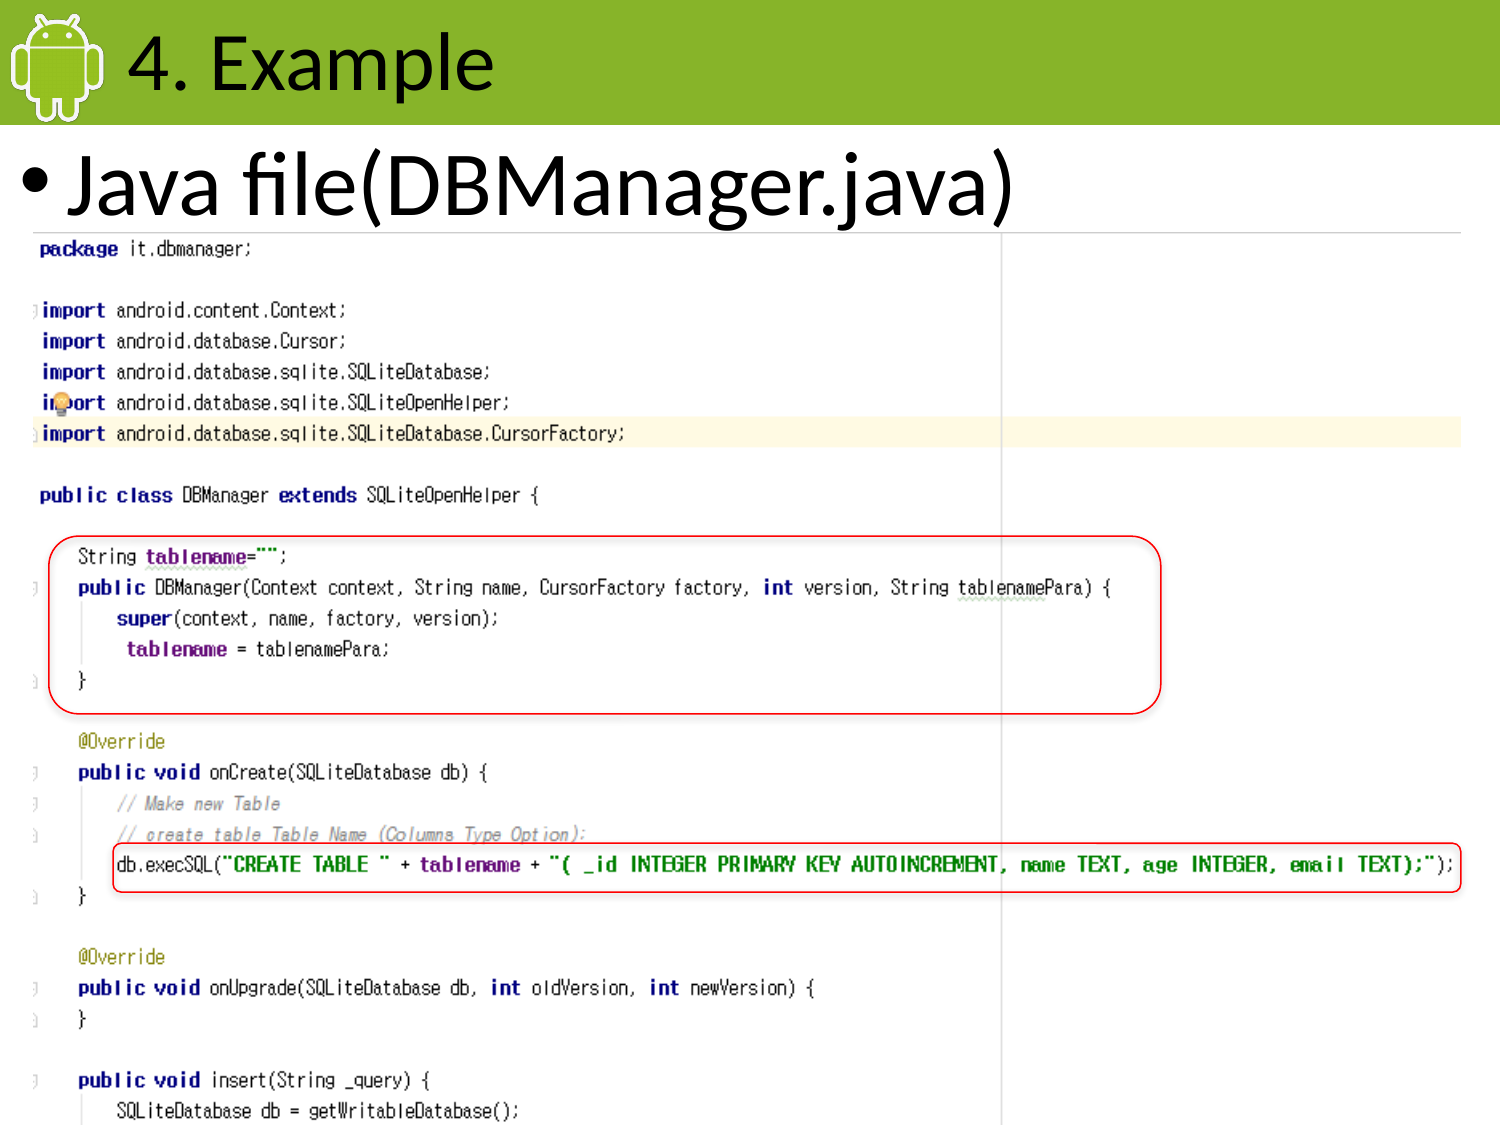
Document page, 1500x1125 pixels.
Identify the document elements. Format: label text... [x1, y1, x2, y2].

picture [32, 231, 1461, 1125]
text_box Java file(DBManager.java) [5, 135, 1033, 241]
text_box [0, 0, 1500, 126]
